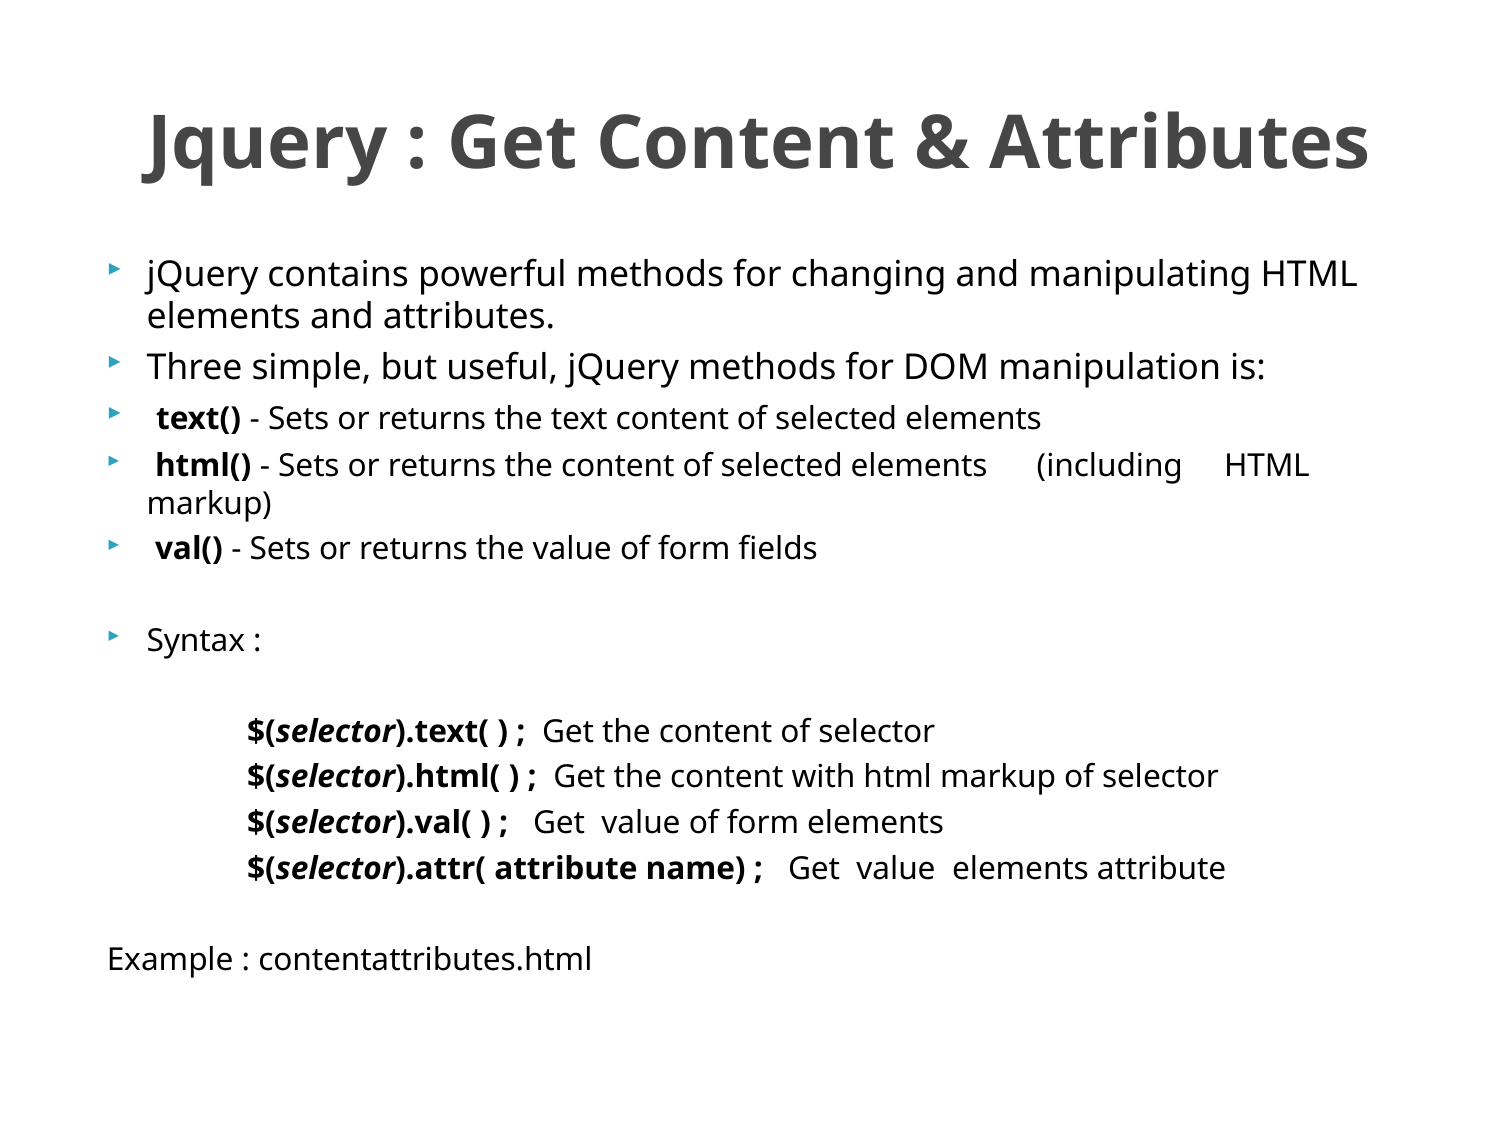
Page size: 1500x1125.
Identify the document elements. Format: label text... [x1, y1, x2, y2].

title Jquery : Get Content & Attributes [75, 45, 1425, 233]
list jQuery contains powerful methods for changing and manipulating HTML elements and attributes. Three simple, but useful, jQuery methods for DOM manipulation is: text() - Sets or returns the text content of selected elements html() - Sets or returns the content of selected elements (including HTML markup) val() - Sets or returns the value of form fields Syntax : $(selector).text( ) ; Get the content of selector $(selector).html( ) ; Get the content with html markup of selector $(selector).val( ) ; Get value of form elements $(selector).attr( attribute name) ; Get value elements attribute Example : contentattributes.html [75, 243, 1425, 986]
